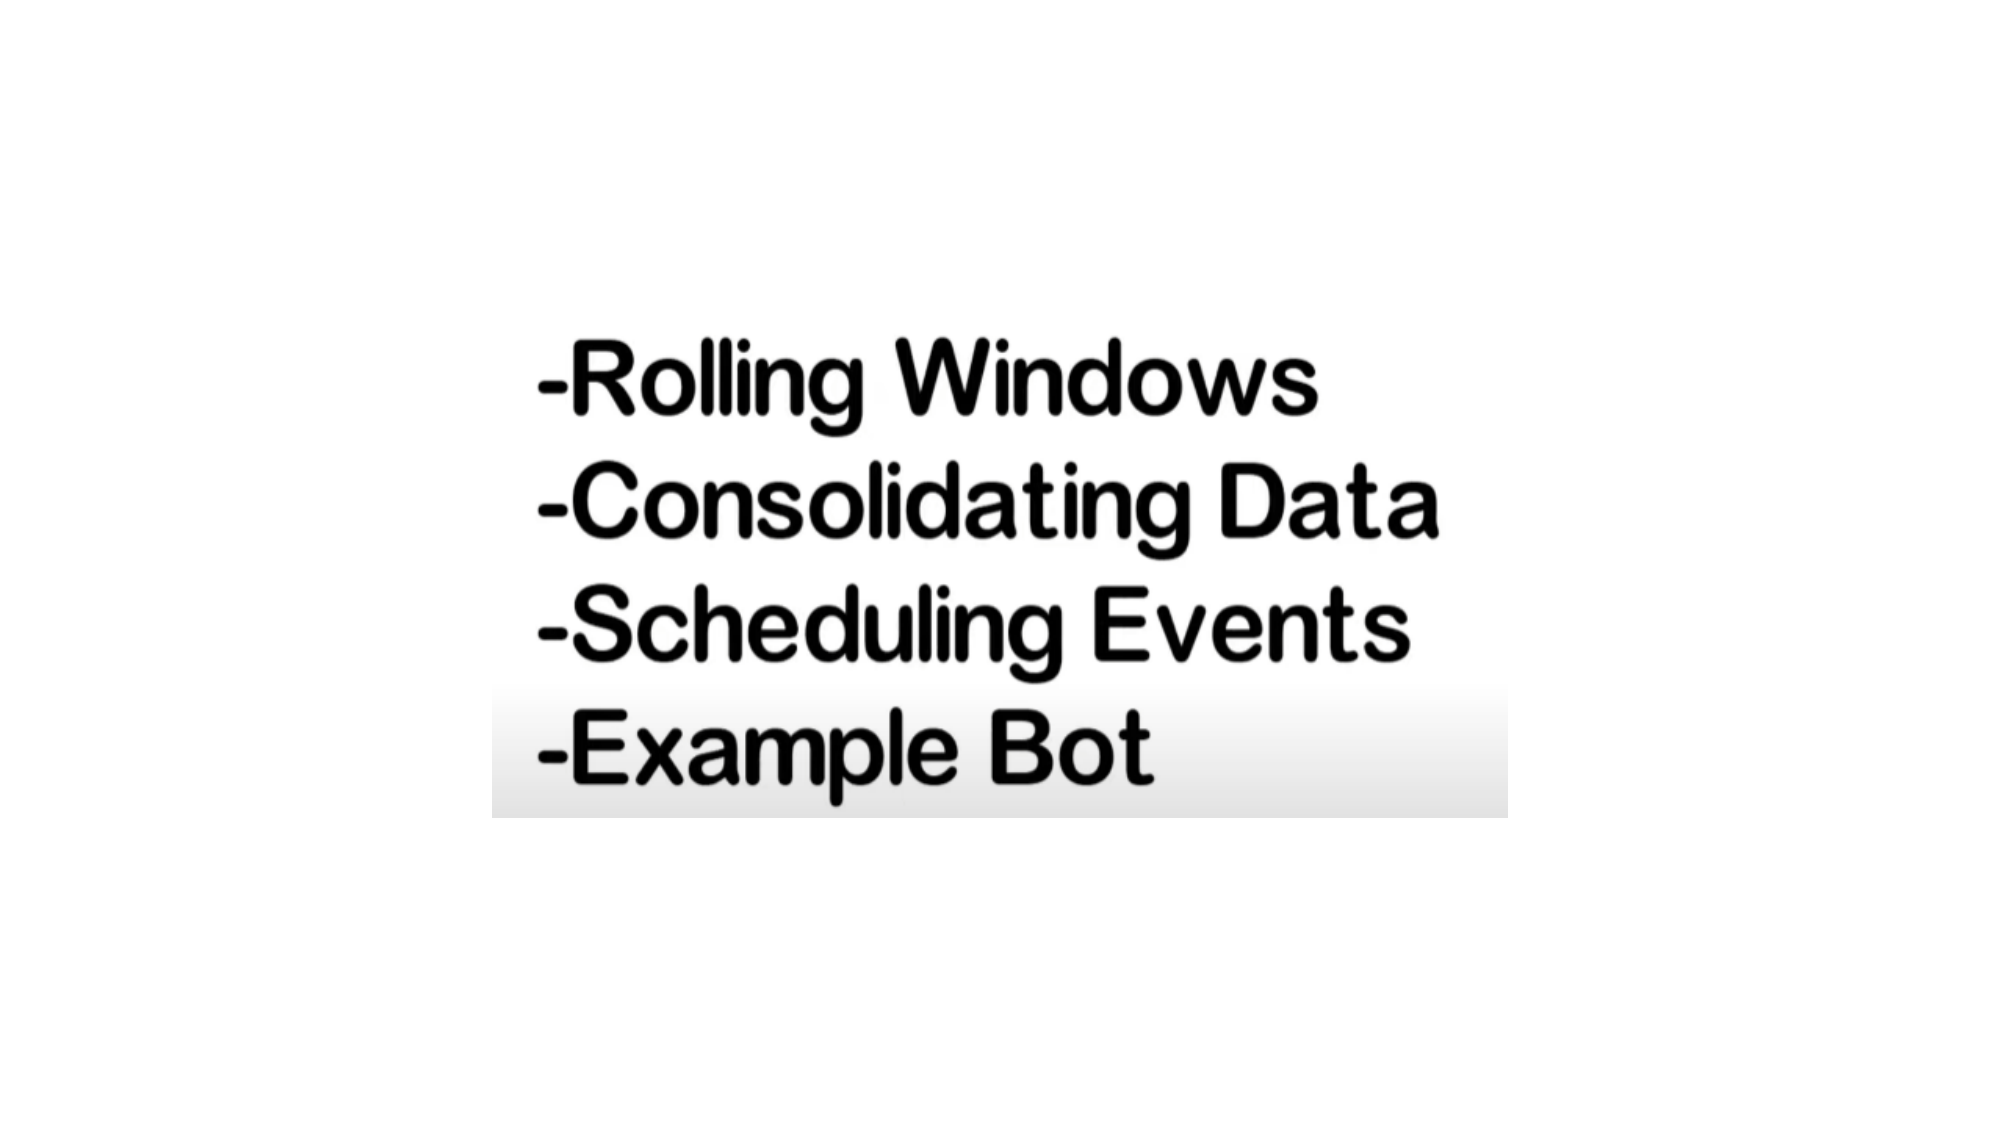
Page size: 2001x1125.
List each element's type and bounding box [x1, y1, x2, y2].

picture [492, 306, 1508, 818]
